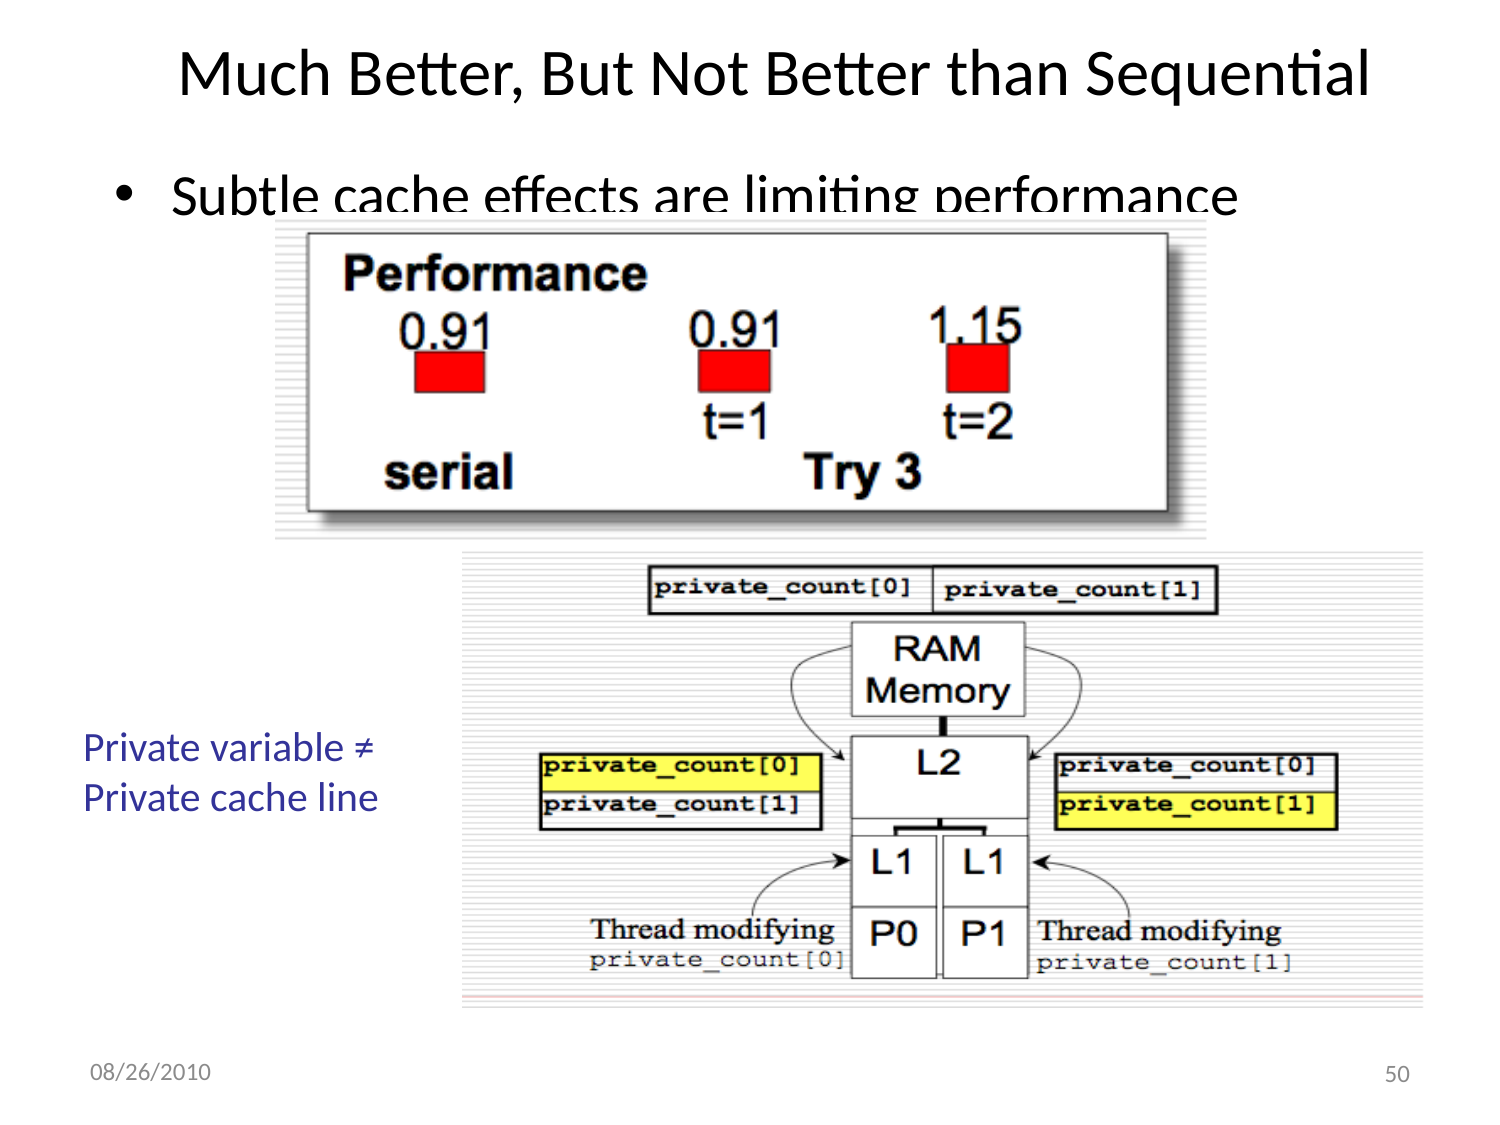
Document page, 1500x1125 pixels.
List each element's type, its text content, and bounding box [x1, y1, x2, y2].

text_box Private variable ≠ Private cache line [68, 712, 395, 828]
list Subtle cache effects are limiting performance [99, 149, 1463, 268]
picture [274, 212, 1209, 542]
picture [462, 549, 1426, 1009]
slide_number 50 [1074, 1042, 1425, 1103]
title Much Better, But Not Better than Sequential [49, 24, 1500, 113]
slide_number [75, 1037, 425, 1103]
